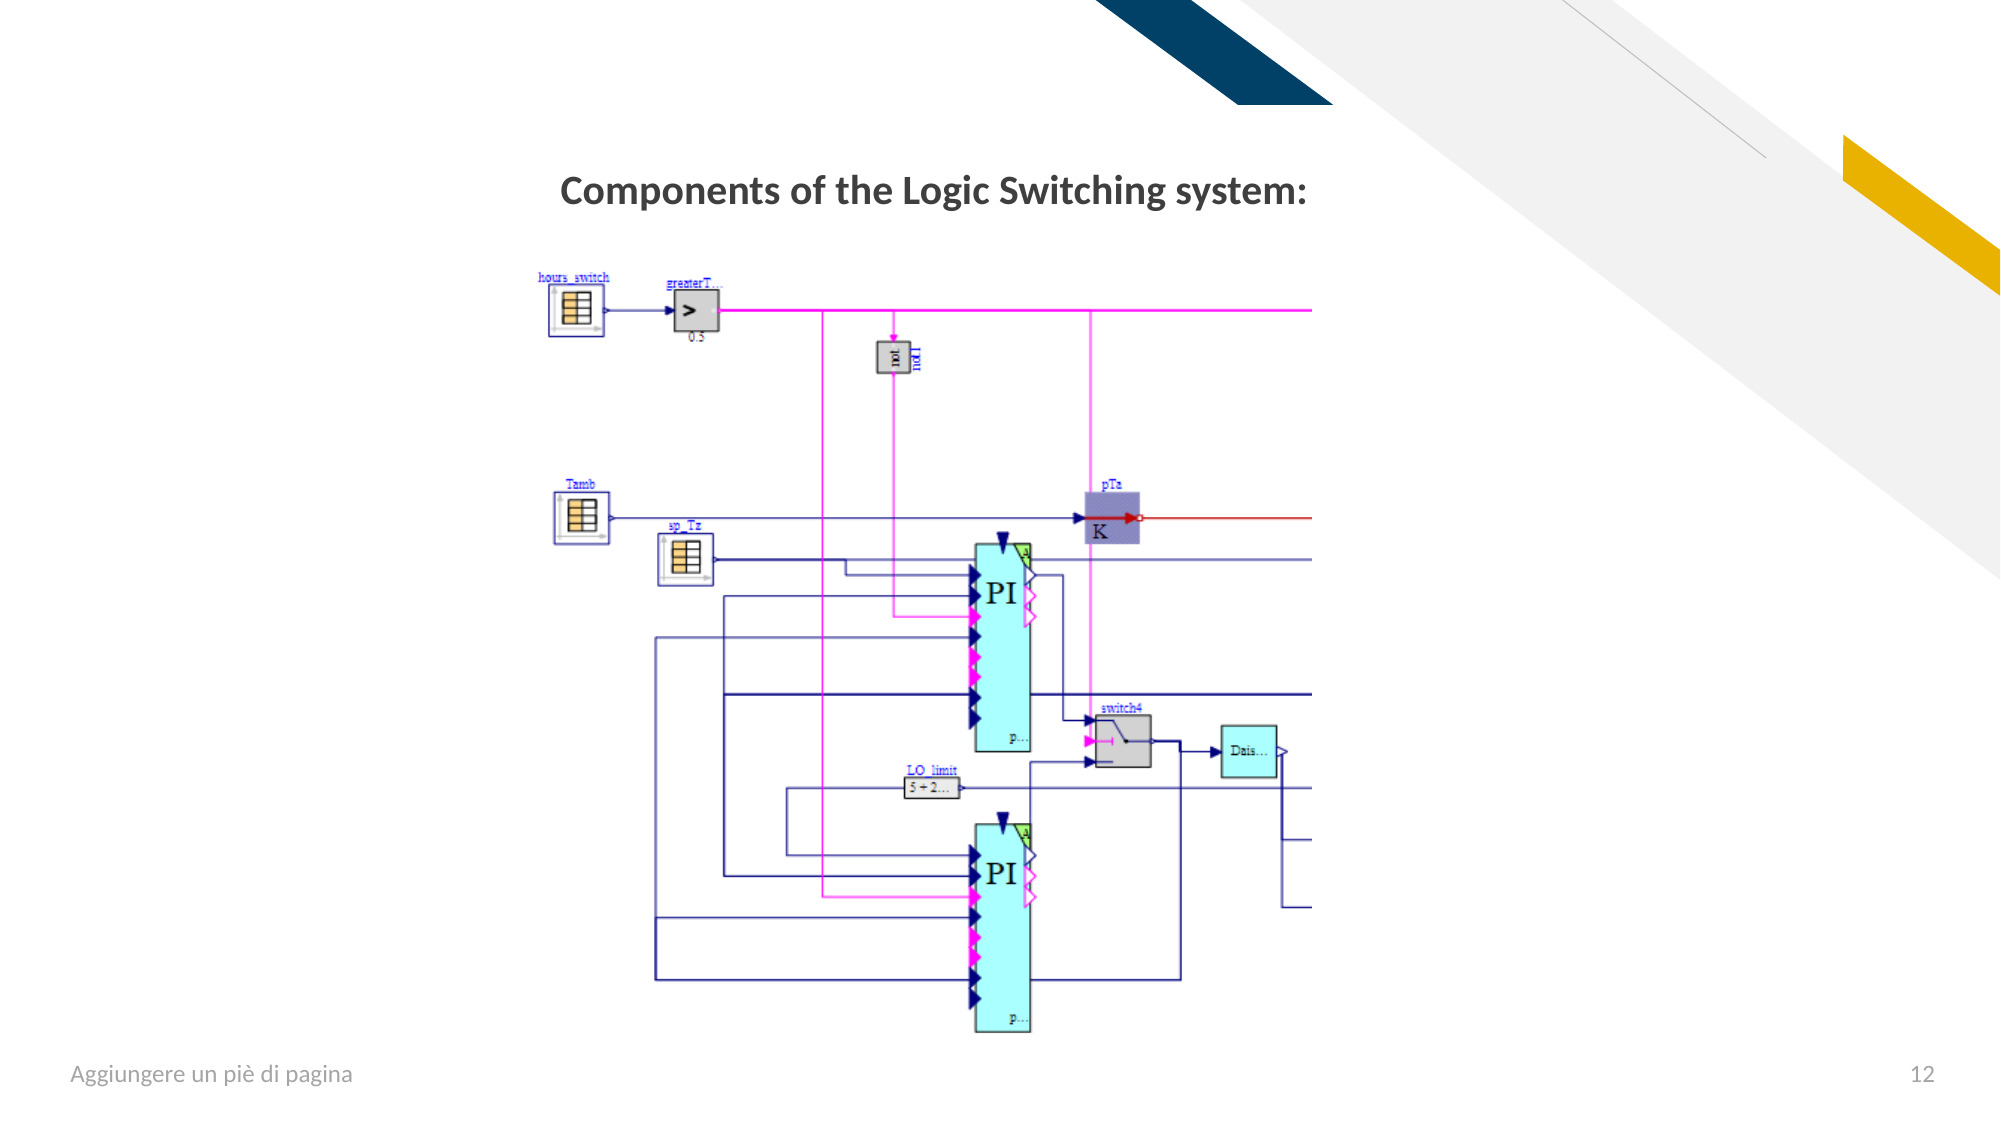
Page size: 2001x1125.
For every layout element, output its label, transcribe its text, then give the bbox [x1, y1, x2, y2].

text_box Components of the Logic Switching system: [545, 155, 1337, 221]
footer Aggiungere un piè di pagina [55, 1042, 731, 1103]
slide_number 12 [1828, 1042, 1950, 1103]
picture [532, 261, 1312, 1043]
